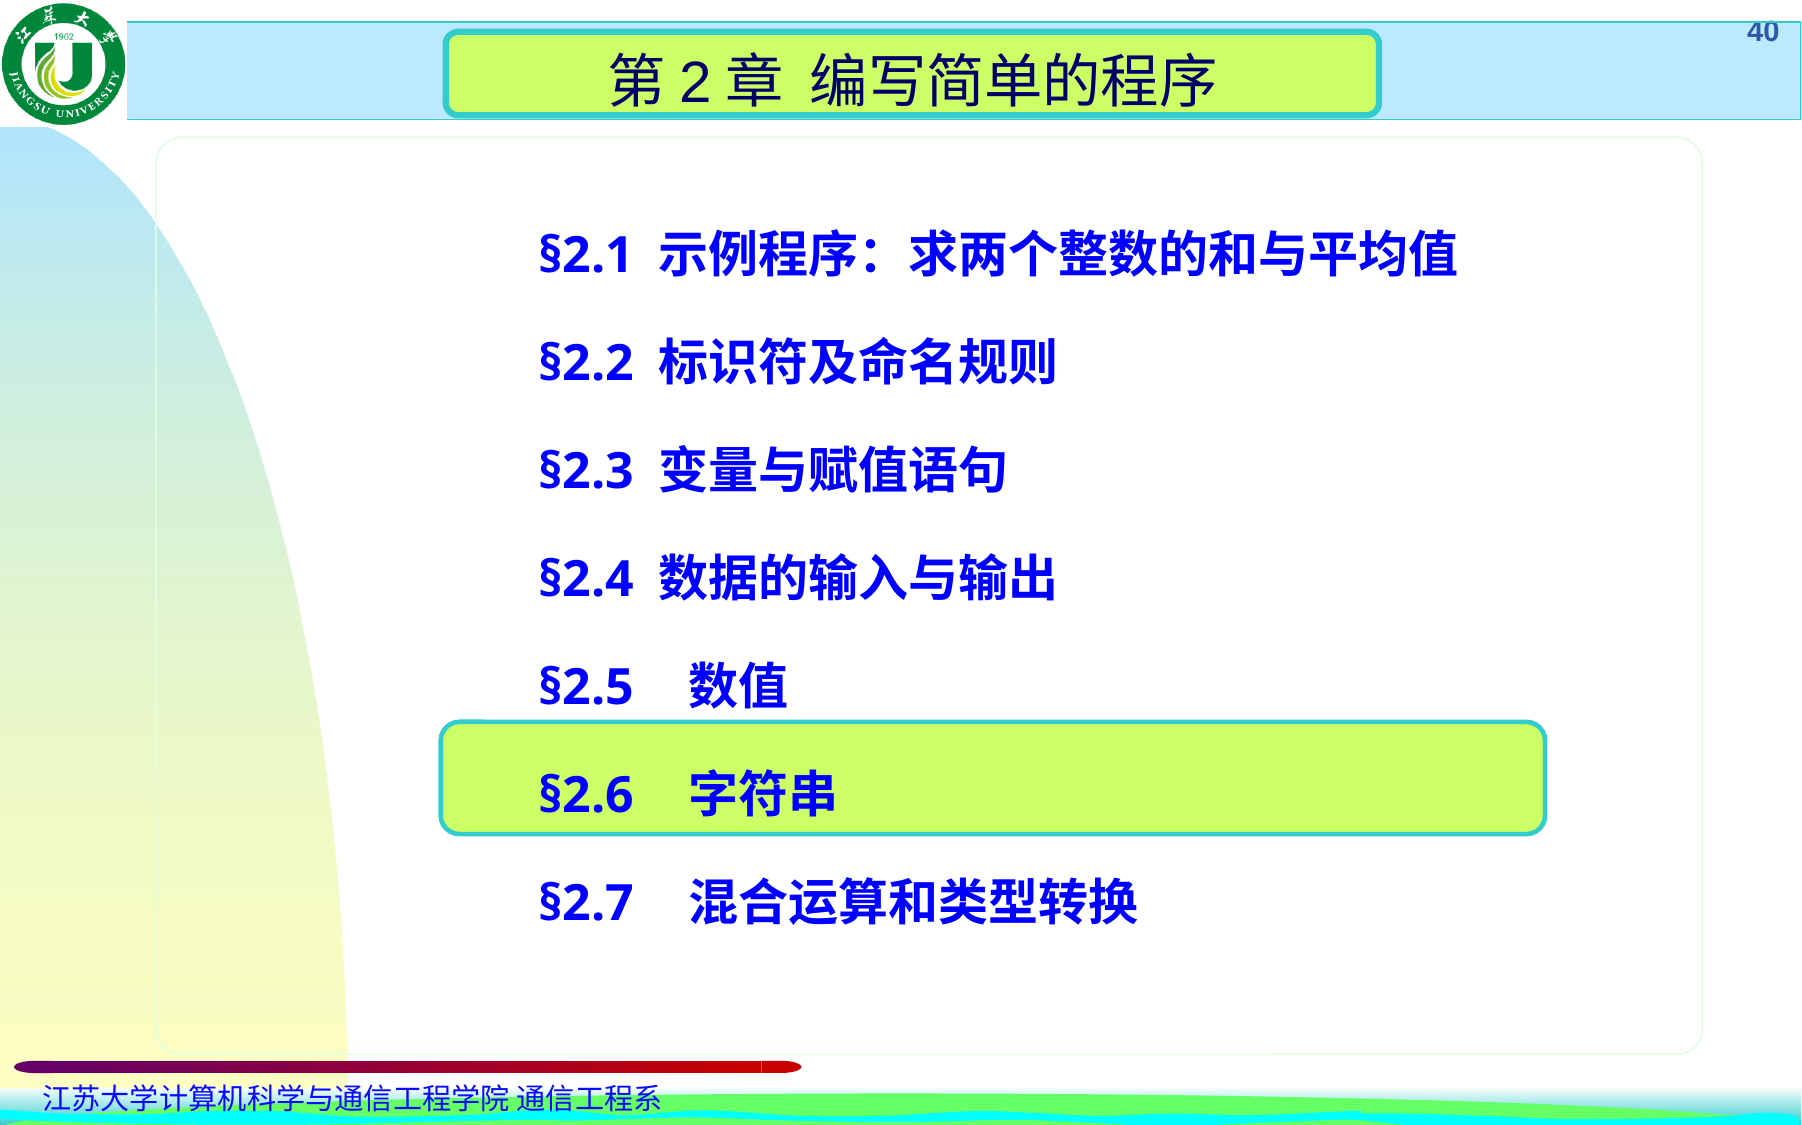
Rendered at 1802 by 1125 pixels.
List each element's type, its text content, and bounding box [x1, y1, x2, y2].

picture [0, 1, 127, 127]
title [463, 116, 1285, 152]
text_box [440, 721, 1546, 835]
text_box 第2章 编写简单的程序 [445, 31, 1380, 116]
list §2.1 示例程序：求两个整数的和与平均值 §2.2 标识符及命名规则 §2.3 变量与赋值语句 §2.4 数据的输入与输出 §2.5 数值 §2.6 字符串 §2.7 混合运算和类型转换 [522, 166, 1527, 829]
